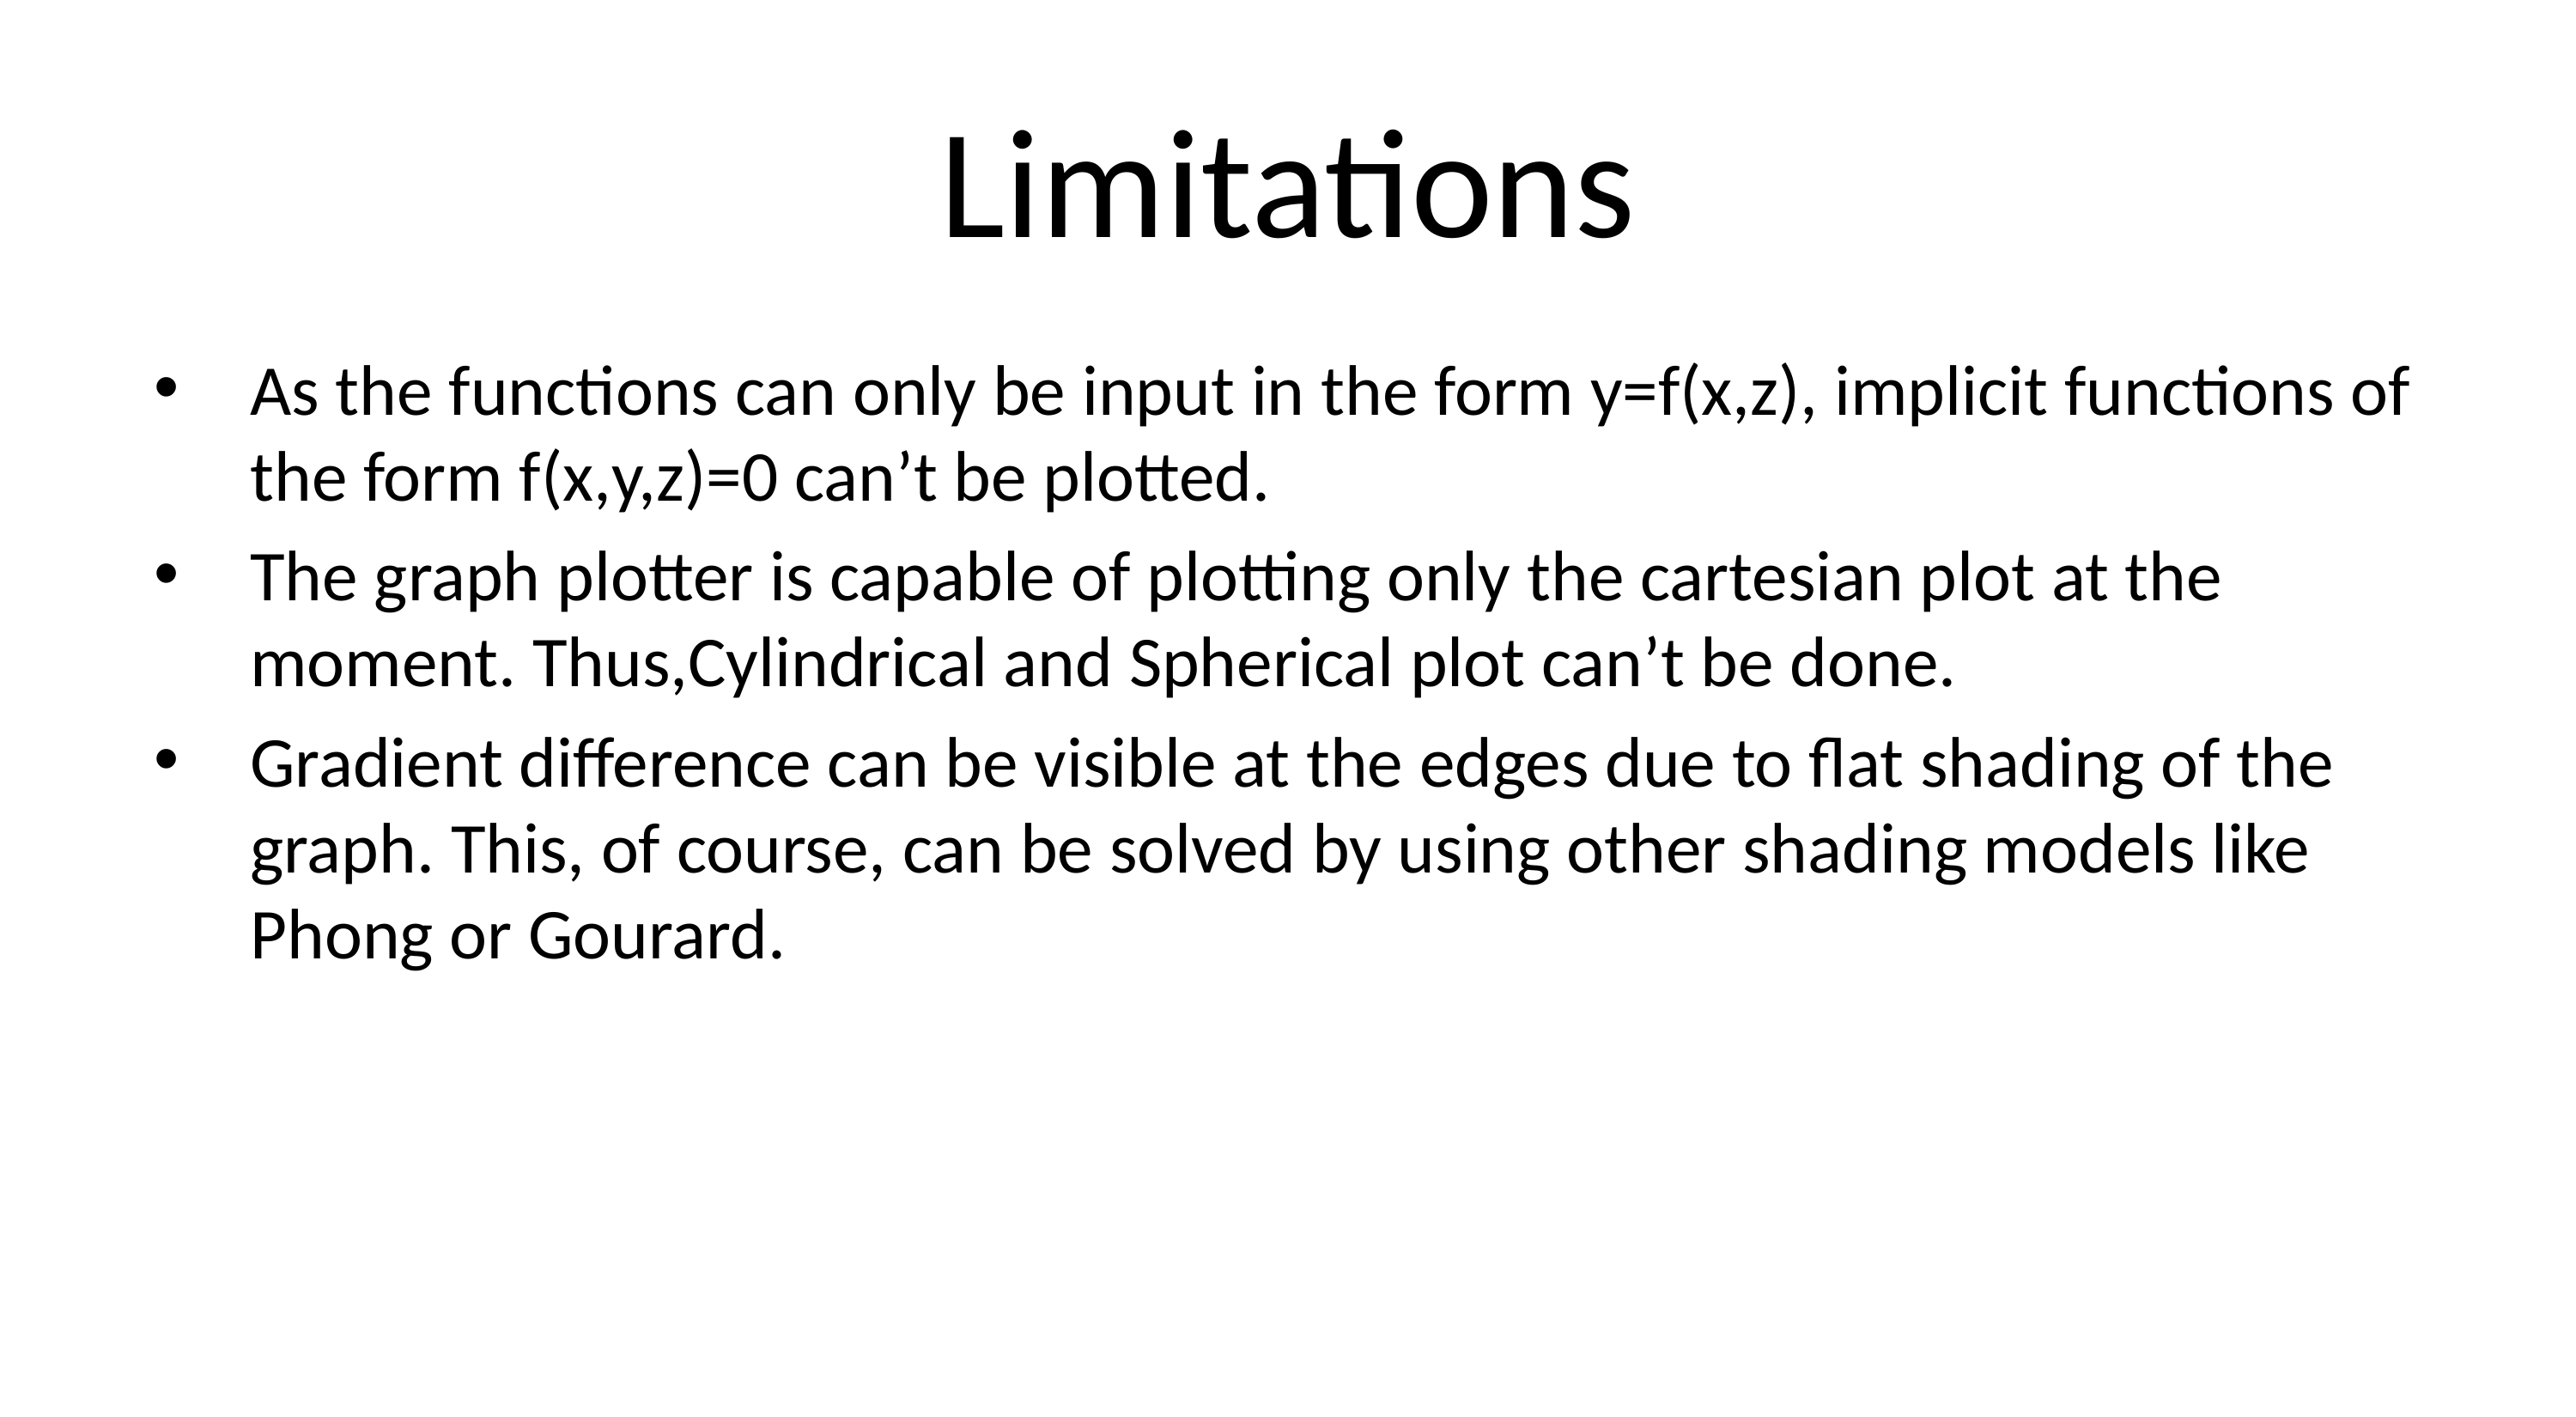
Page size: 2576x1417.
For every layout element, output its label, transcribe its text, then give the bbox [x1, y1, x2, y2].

title Limitations [129, 57, 2447, 294]
list As the functions can only be input in the form y=f(x,z), implicit functions of the form f(x,y,z)=0 can’t be plotted. The graph plotter is capable of plotting only the cartesian plot at the moment. Thus,Cylindrical and Spherical plot can’t be done. Gradient difference can be visible at the edges due to flat shading of the graph. This, of course, can be solved by using other shading models like Phong or Gourard. [129, 330, 2447, 1266]
